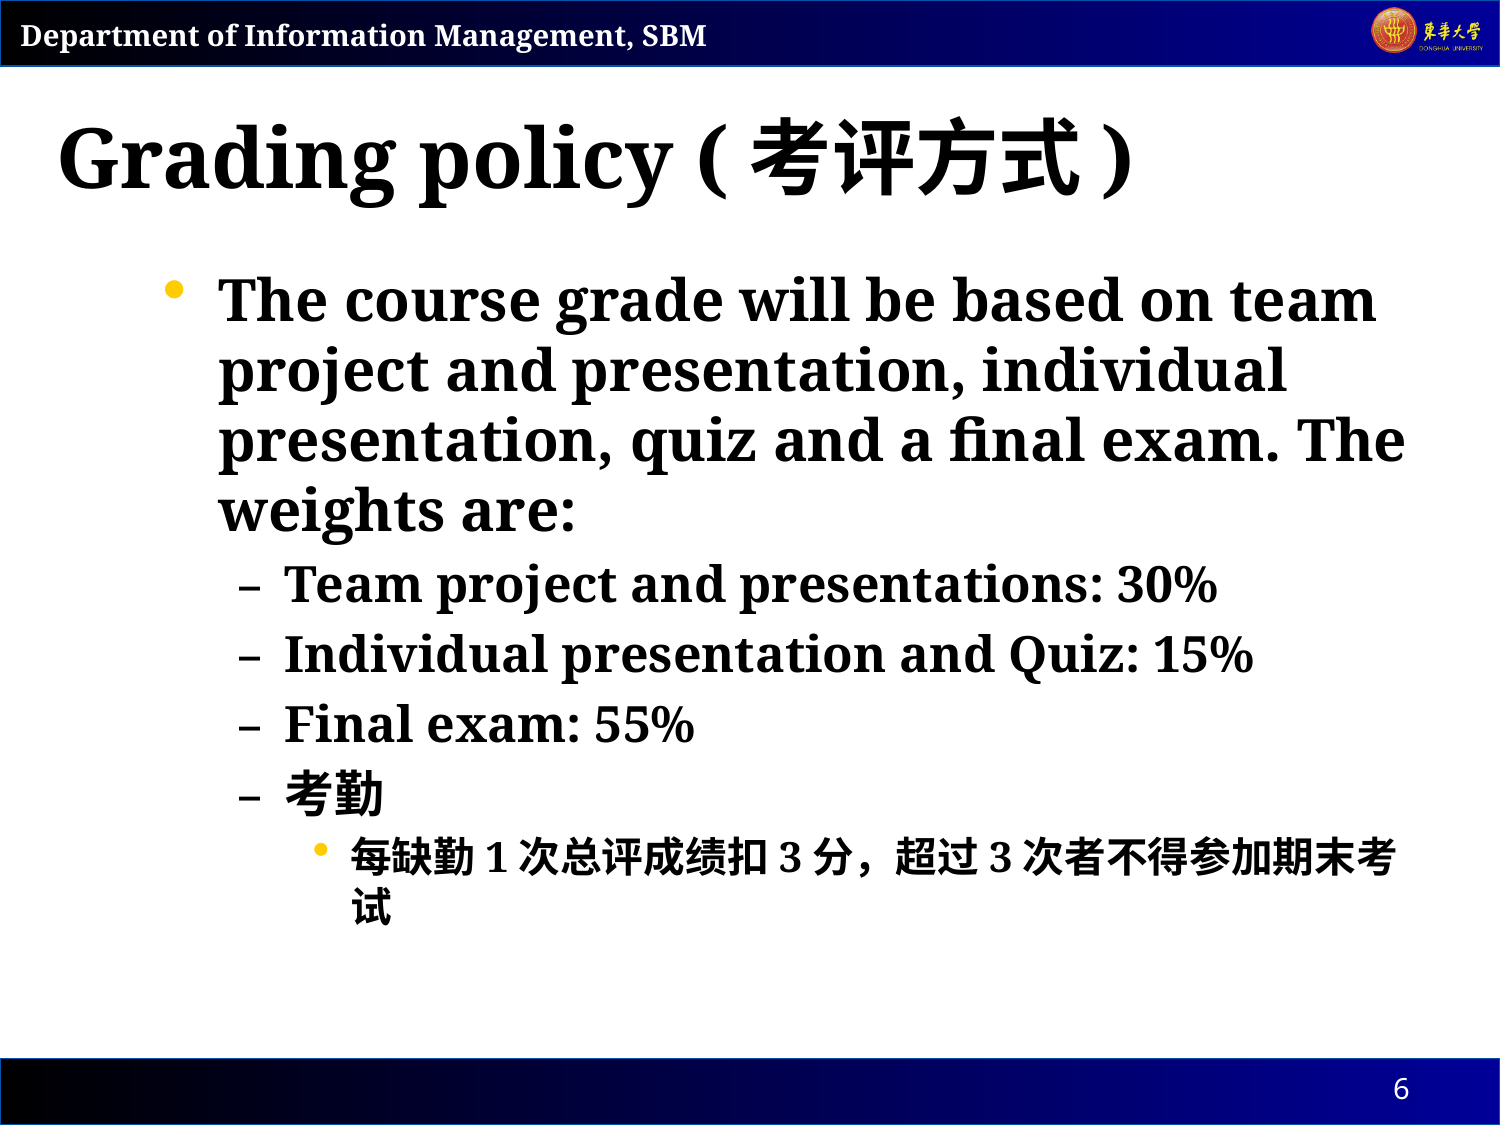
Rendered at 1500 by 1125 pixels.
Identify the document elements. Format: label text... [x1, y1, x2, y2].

list The course grade will be based on team project and presentation, individual presentation, quiz and a final exam. The weights are: Team project and presentations: 30% Individual presentation and Quiz: 15% Final exam: 55% 考勤 每缺勤1次总评成绩扣3分，超过3次者不得参加期末考试 [147, 255, 1426, 988]
picture [1371, 7, 1483, 53]
title Grading policy (考评方式) [40, 101, 1392, 209]
slide_number 5 [1074, 1039, 1426, 1118]
